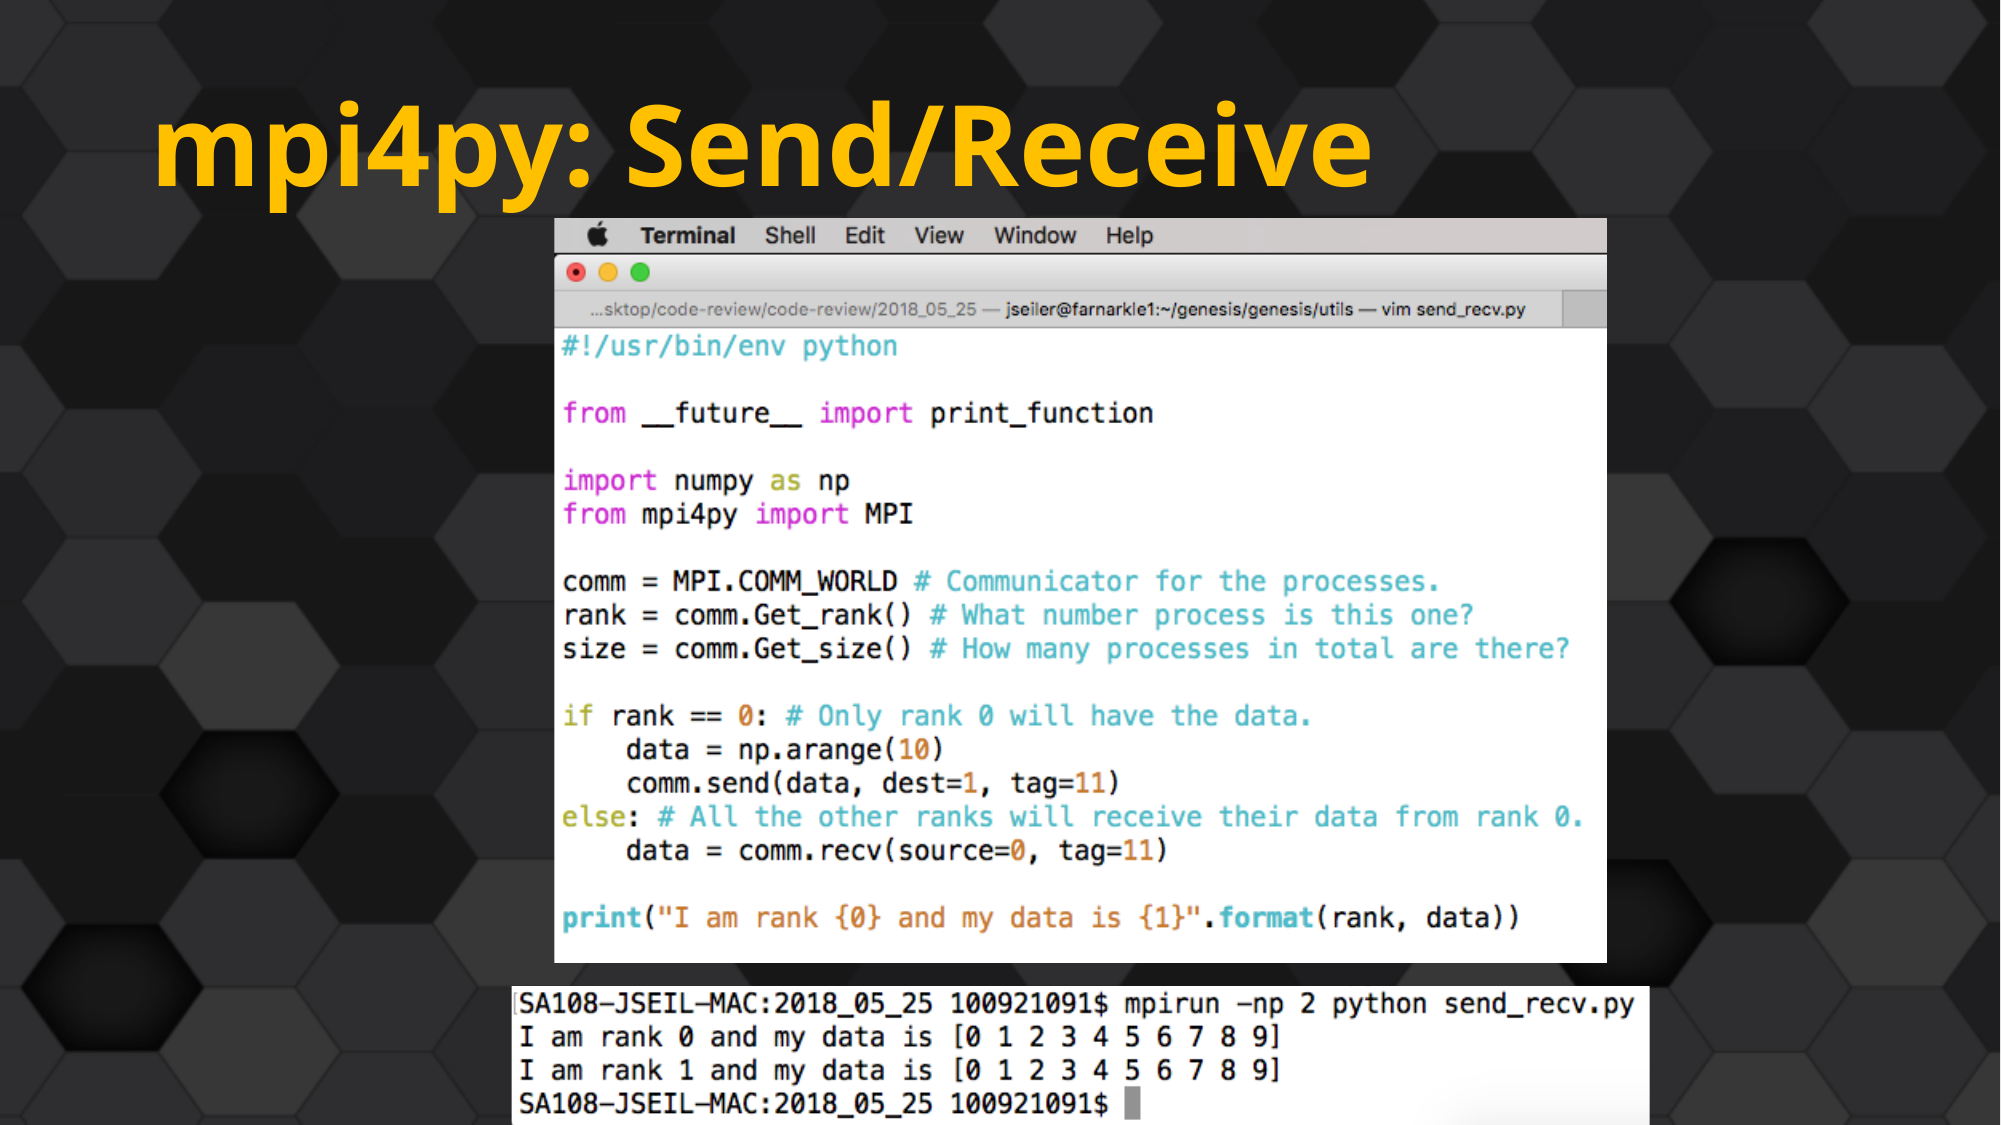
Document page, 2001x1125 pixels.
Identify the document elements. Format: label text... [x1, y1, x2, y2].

picture [0, 0, 2001, 1125]
title mpi4py: Send/Receive [135, 41, 1861, 259]
